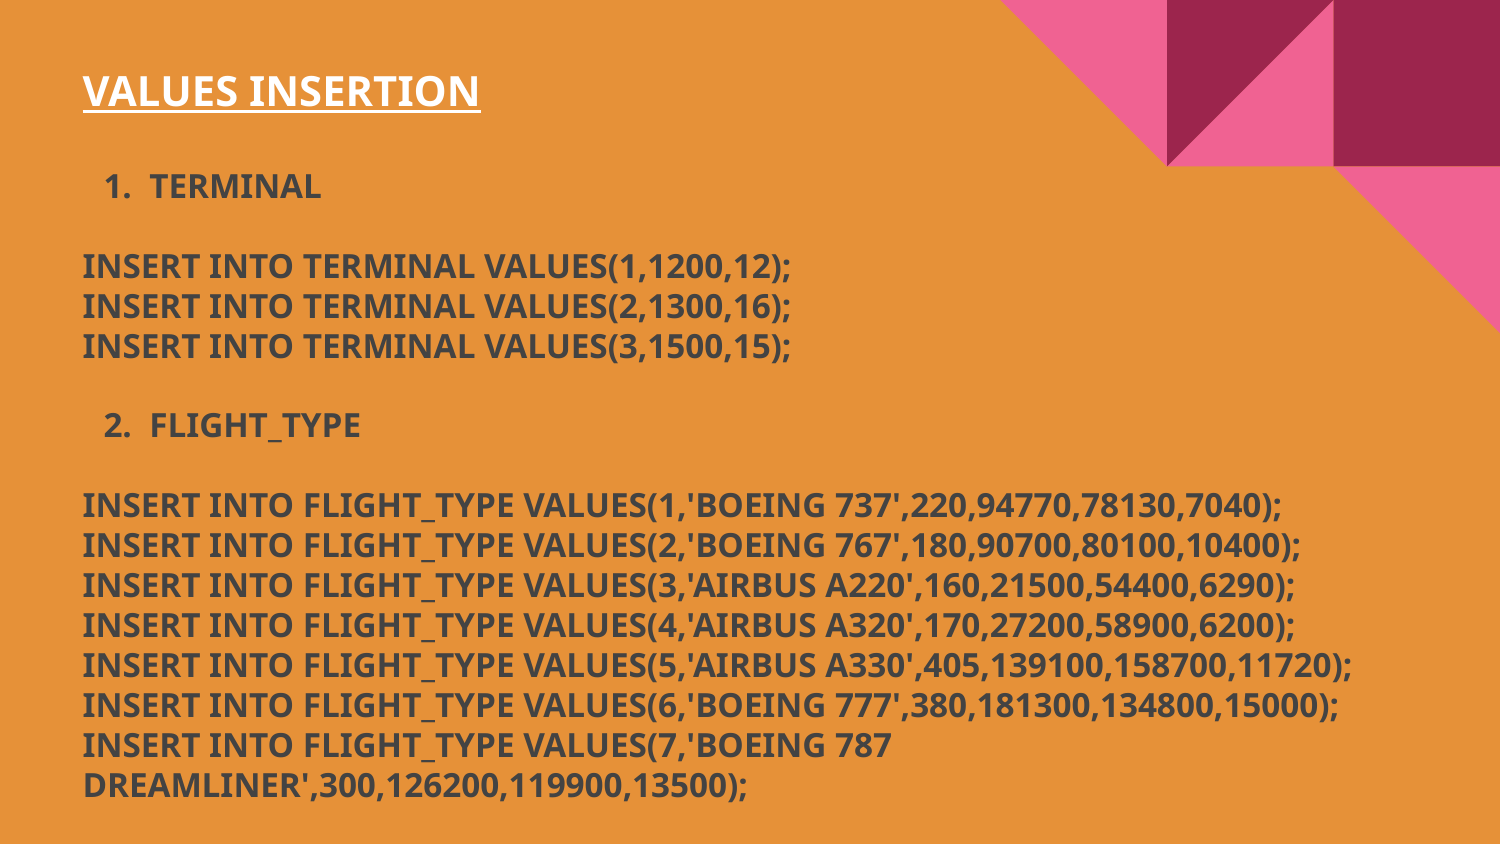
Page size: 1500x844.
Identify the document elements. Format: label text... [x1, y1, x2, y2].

text_box VALUES INSERTION 1. TERMINAL INSERT INTO TERMINAL VALUES(1,1200,12); INSERT INTO TERMINAL VALUES(2,1300,16); INSERT INTO TERMINAL VALUES(3,1500,15); 2. FLIGHT_TYPE INSERT INTO FLIGHT_TYPE VALUES(1,'BOEING 737',220,94770,78130,7040); INSERT INTO FLIGHT_TYPE VALUES(2,'BOEING 767',180,90700,80100,10400); INSERT INTO FLIGHT_TYPE VALUES(3,'AIRBUS A220',160,21500,54400,6290); INSERT INTO FLIGHT_TYPE VALUES(4,'AIRBUS A320',170,27200,58900,6200); INSERT INTO FLIGHT_TYPE VALUES(5,'AIRBUS A330',405,139100,158700,11720); INSERT INTO FLIGHT_TYPE VALUES(6,'BOEING 777',380,181300,134800,15000); INSERT INTO FLIGHT_TYPE VALUES(7,'BOEING 787 DREAMLINER',300,126200,119900,13500); [67, 50, 1466, 844]
